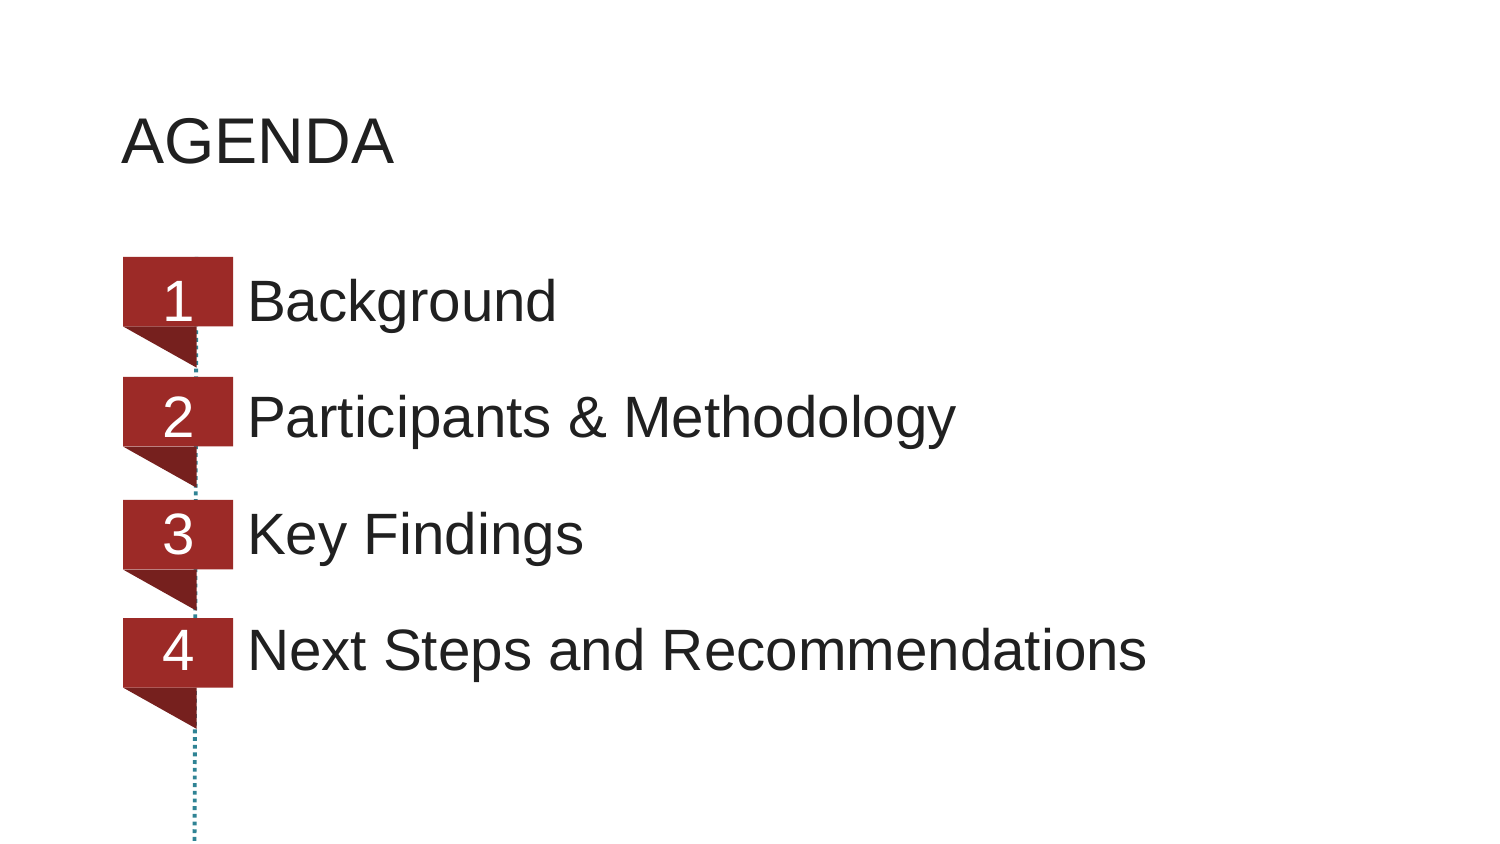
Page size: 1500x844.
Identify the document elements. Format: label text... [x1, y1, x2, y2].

list AGENDA [106, 91, 1054, 184]
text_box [122, 617, 234, 730]
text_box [122, 376, 234, 488]
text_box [122, 499, 234, 611]
list Background Participants & Methodology Key Findings Next Steps and Recommendations [147, 220, 1286, 800]
